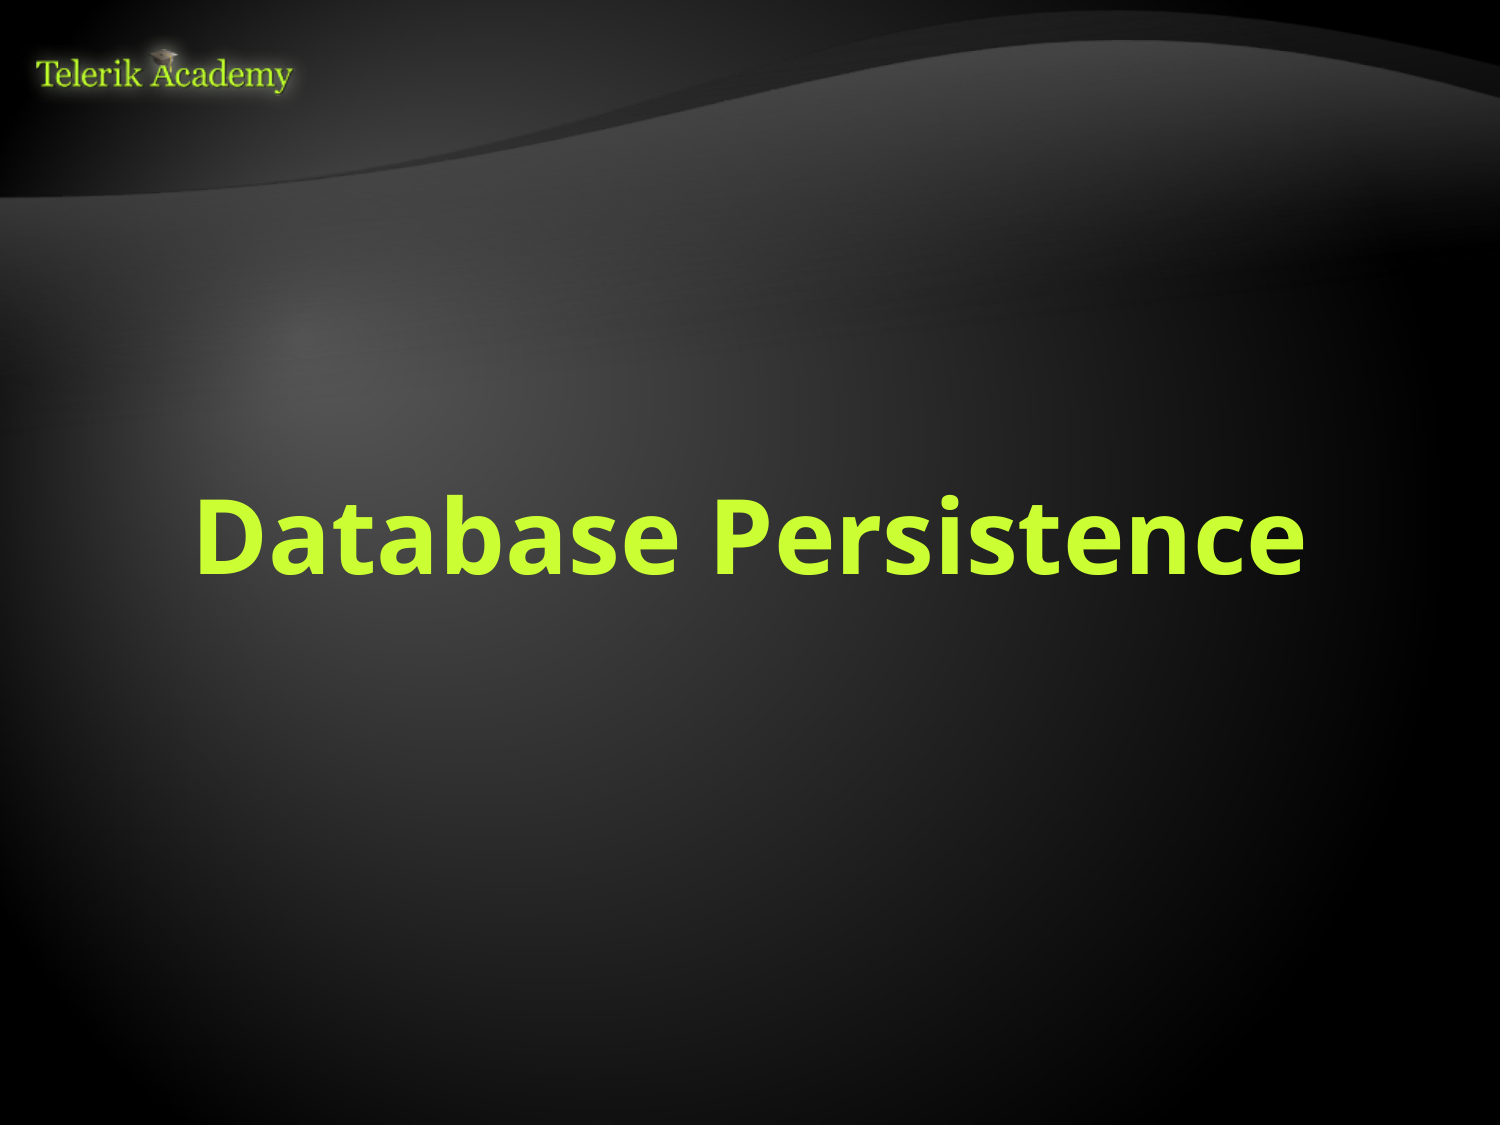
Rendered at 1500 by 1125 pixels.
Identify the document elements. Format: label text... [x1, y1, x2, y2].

picture [0, 0, 1500, 1125]
title Database Persistence [99, 480, 1400, 594]
